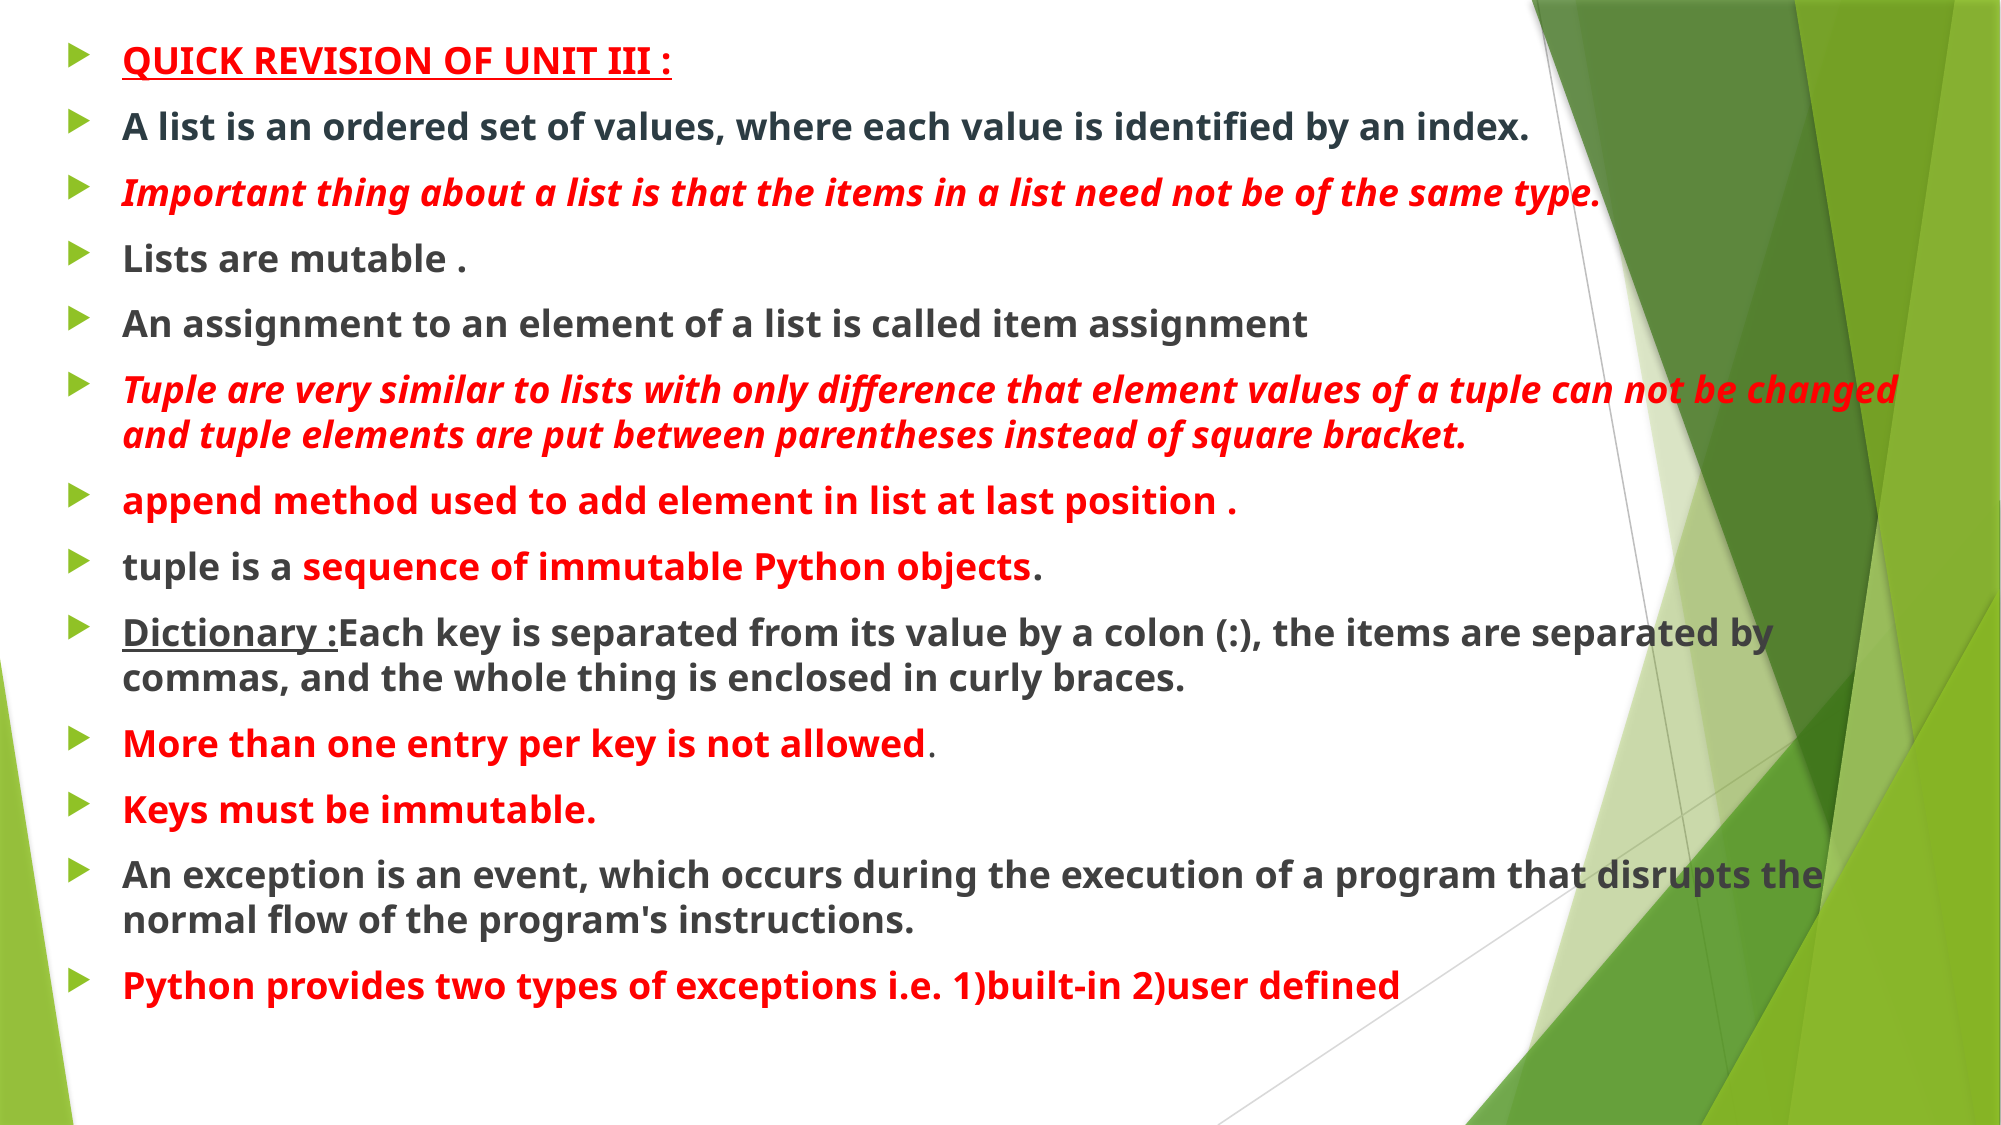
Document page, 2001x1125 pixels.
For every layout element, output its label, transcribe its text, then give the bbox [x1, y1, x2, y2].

list QUICK REVISION OF UNIT III : A list is an ordered set of values, where each value is identified by an index. Important thing about a list is that the items in a list need not be of the same type. Lists are mutable . An assignment to an element of a list is called item assignment Tuple are very similar to lists with only difference that element values of a tuple can not be changed and tuple elements are put between parentheses instead of square bracket. append method used to add element in list at last position . tuple is a sequence of immutable Python objects. Dictionary :Each key is separated from its value by a colon (:), the items are separated by commas, and the whole thing is enclosed in curly braces. More than one entry per key is not allowed. Keys must be immutable. An exception is an event, which occurs during the execution of a program that disrupts the normal flow of the program's instructions. Python provides two types of exceptions i.e. 1)built-in 2)user defined [50, 29, 1961, 1103]
